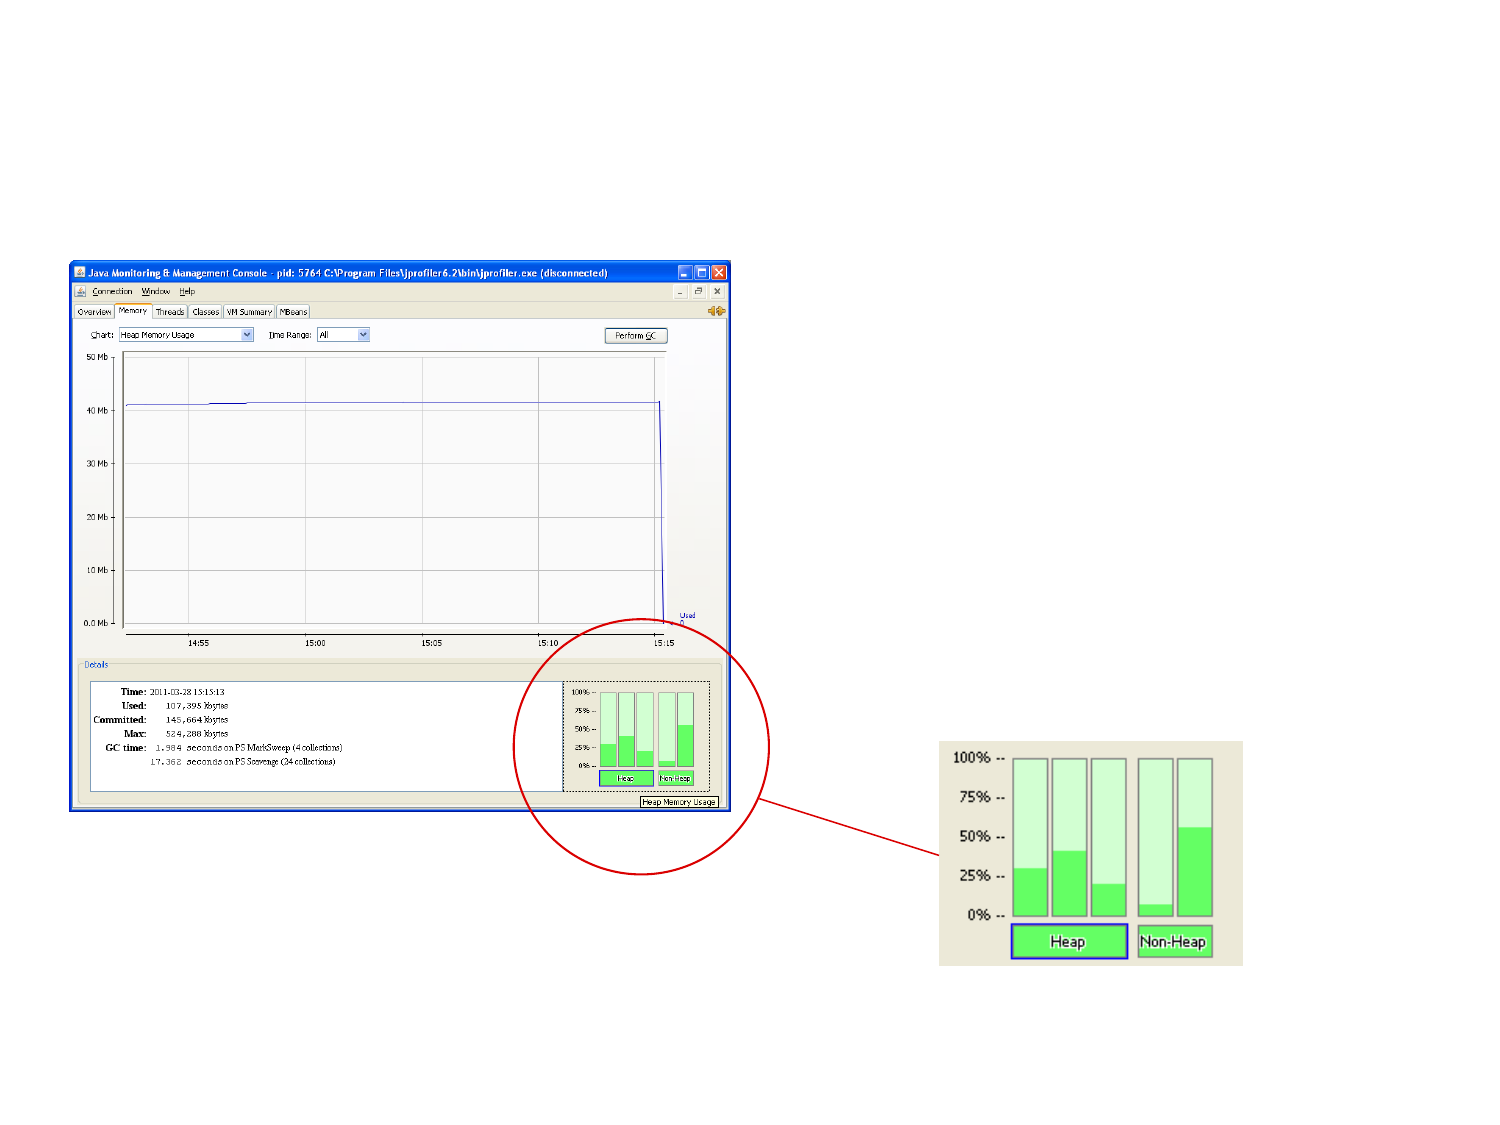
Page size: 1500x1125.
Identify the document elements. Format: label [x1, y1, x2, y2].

text_box [513, 618, 1243, 966]
picture [69, 259, 732, 812]
